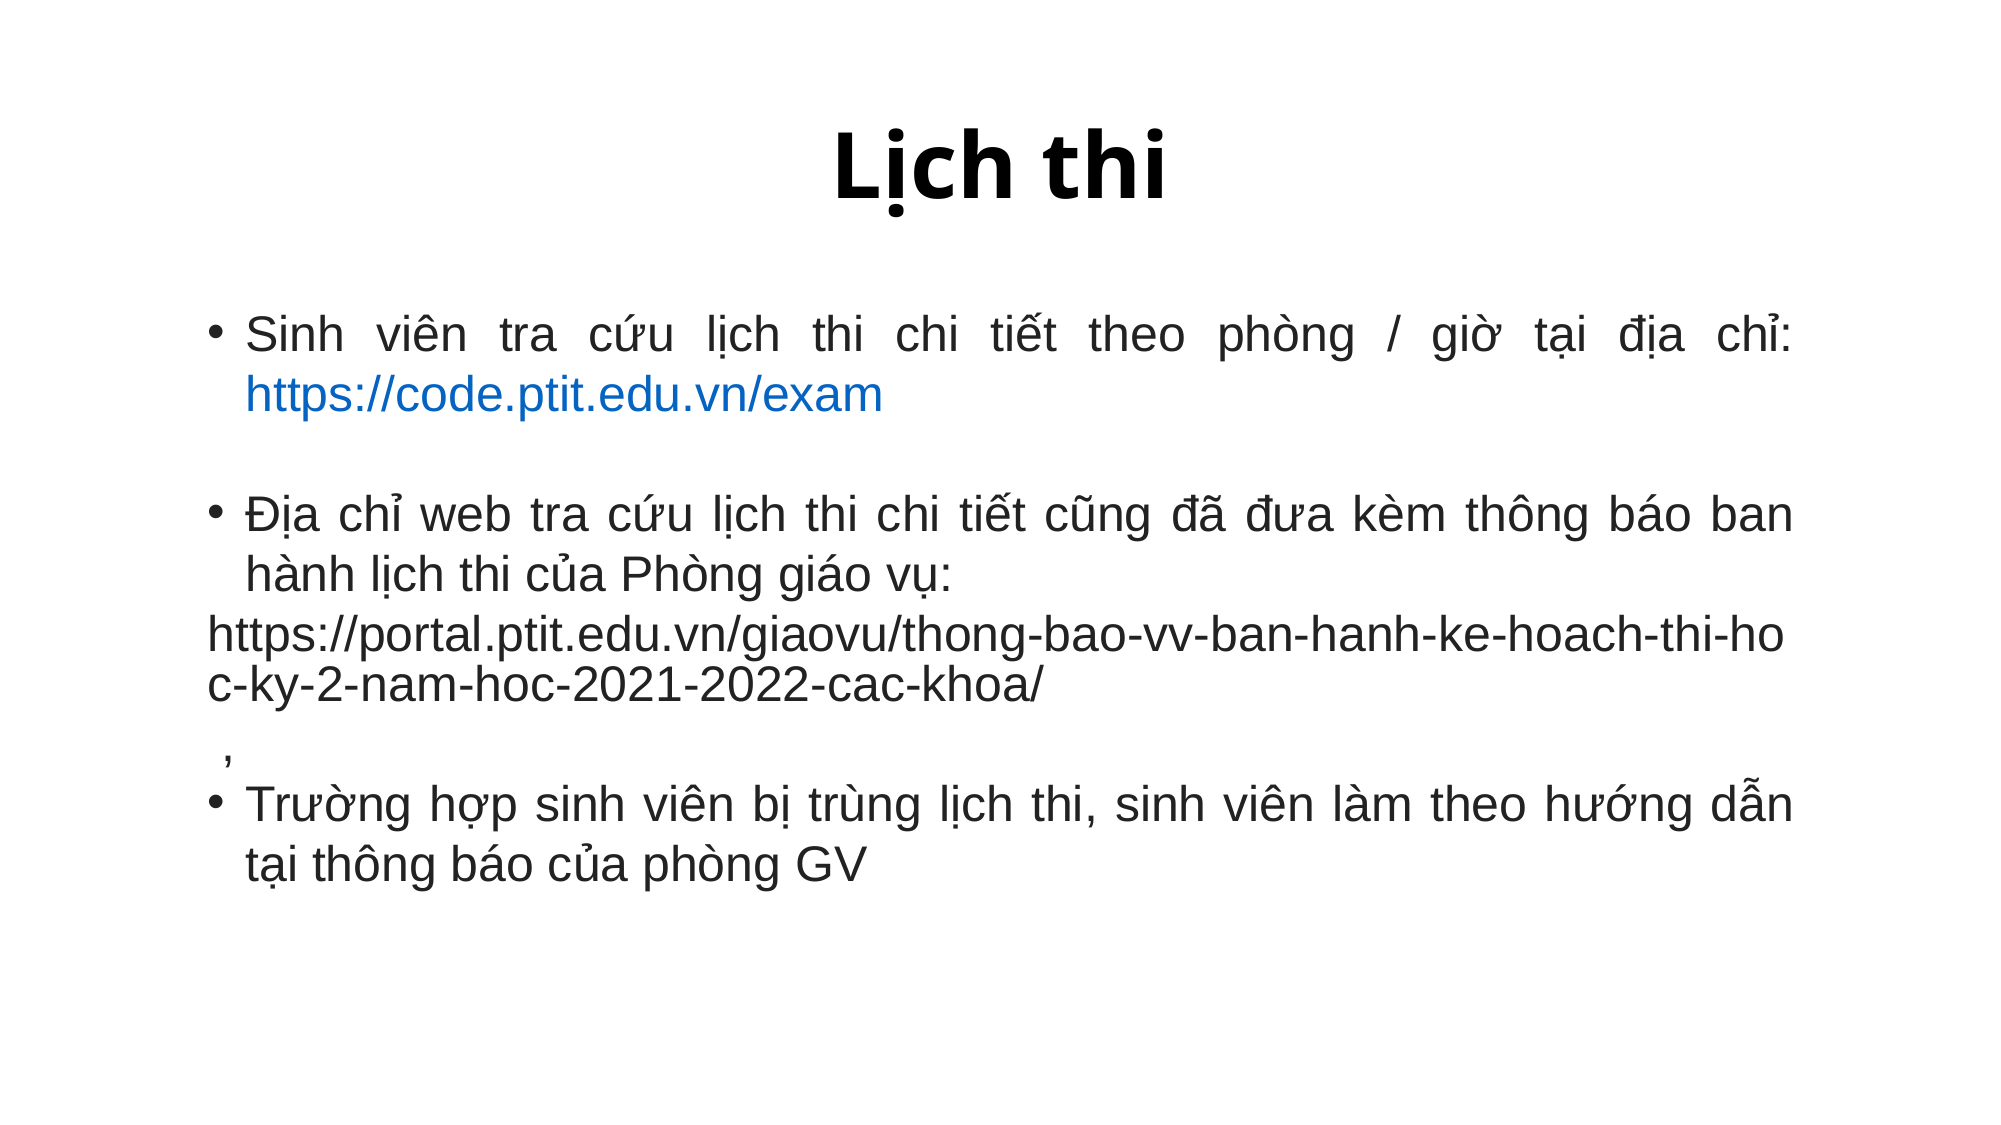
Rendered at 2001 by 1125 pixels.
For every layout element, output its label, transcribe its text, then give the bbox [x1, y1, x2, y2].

list Sinh viên tra cứu lịch thi chi tiết theo phòng / giờ tại địa chỉ: https://code.ptit.edu.vn/exam Địa chỉ web tra cứu lịch thi chi tiết cũng đã đưa kèm thông báo ban hành lịch thi của Phòng giáo vụ: https://portal.ptit.edu.vn/giaovu/thong-bao-vv-ban-hanh-ke-hoach-thi-hoc-ky-2-nam-hoc-2021-2022-cac-khoa/ , Trường hợp sinh viên bị trùng lịch thi, sinh viên làm theo hướng dẫn tại thông báo của phòng GV [192, 244, 1810, 898]
title Lịch thi [137, 59, 1863, 278]
